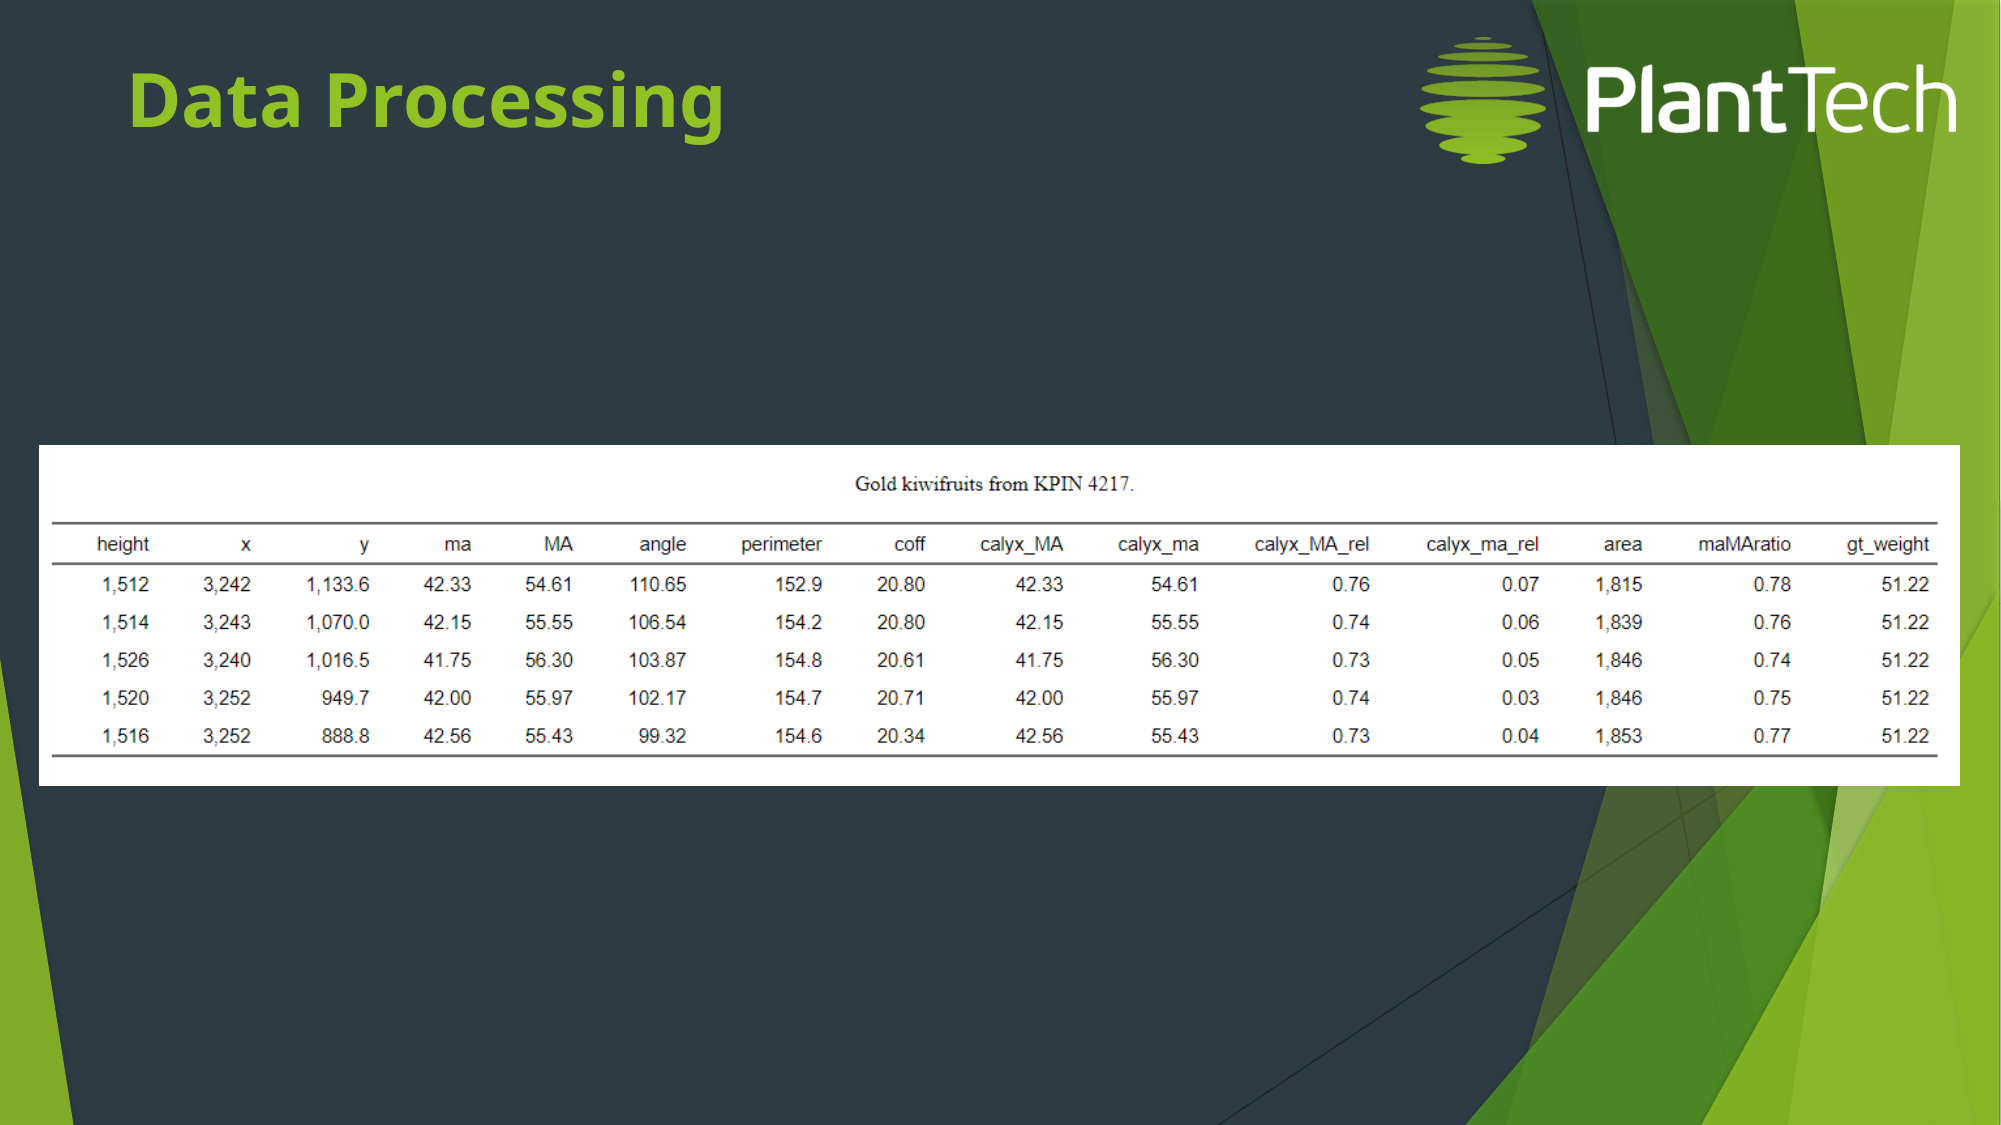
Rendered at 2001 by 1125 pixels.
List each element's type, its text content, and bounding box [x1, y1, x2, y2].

picture [39, 445, 1961, 787]
title Data Processing [111, 44, 1189, 155]
picture [1420, 37, 1956, 164]
